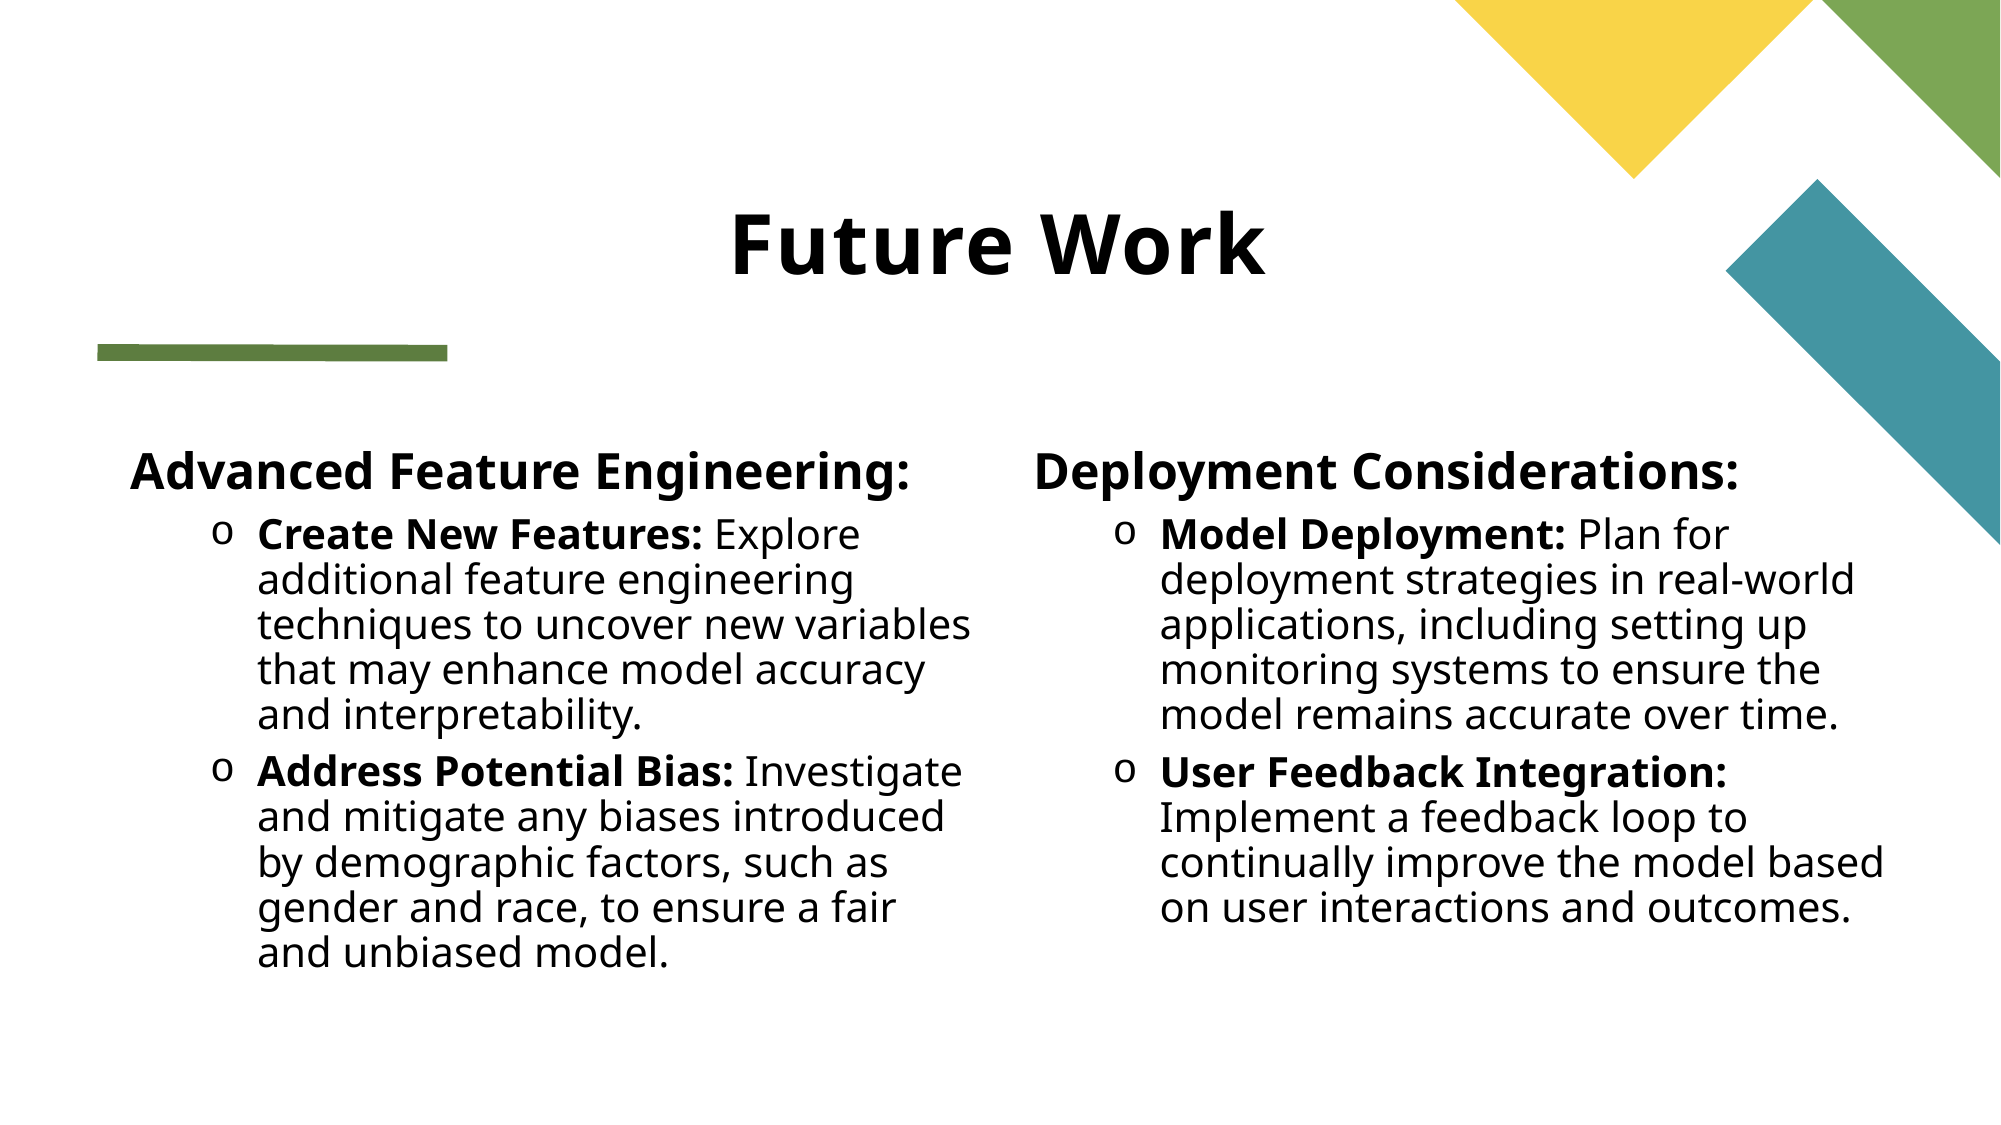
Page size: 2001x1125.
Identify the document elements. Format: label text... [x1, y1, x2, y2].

title Future Work [97, 32, 1898, 291]
list Advanced Feature Engineering: Create New Features: Explore additional feature engineering techniques to uncover new variables that may enhance model accuracy and interpretability. Address Potential Bias: Investigate and mitigate any biases introduced by demographic factors, such as gender and race, to ensure a fair and unbiased model. [97, 439, 998, 1030]
text_box Deployment Considerations: Model Deployment: Plan for deployment strategies in real-world applications, including setting up monitoring systems to ensure the model remains accurate over time. User Feedback Integration: Implement a feedback loop to continually improve the model based on user interactions and outcomes. [1000, 439, 1901, 1030]
